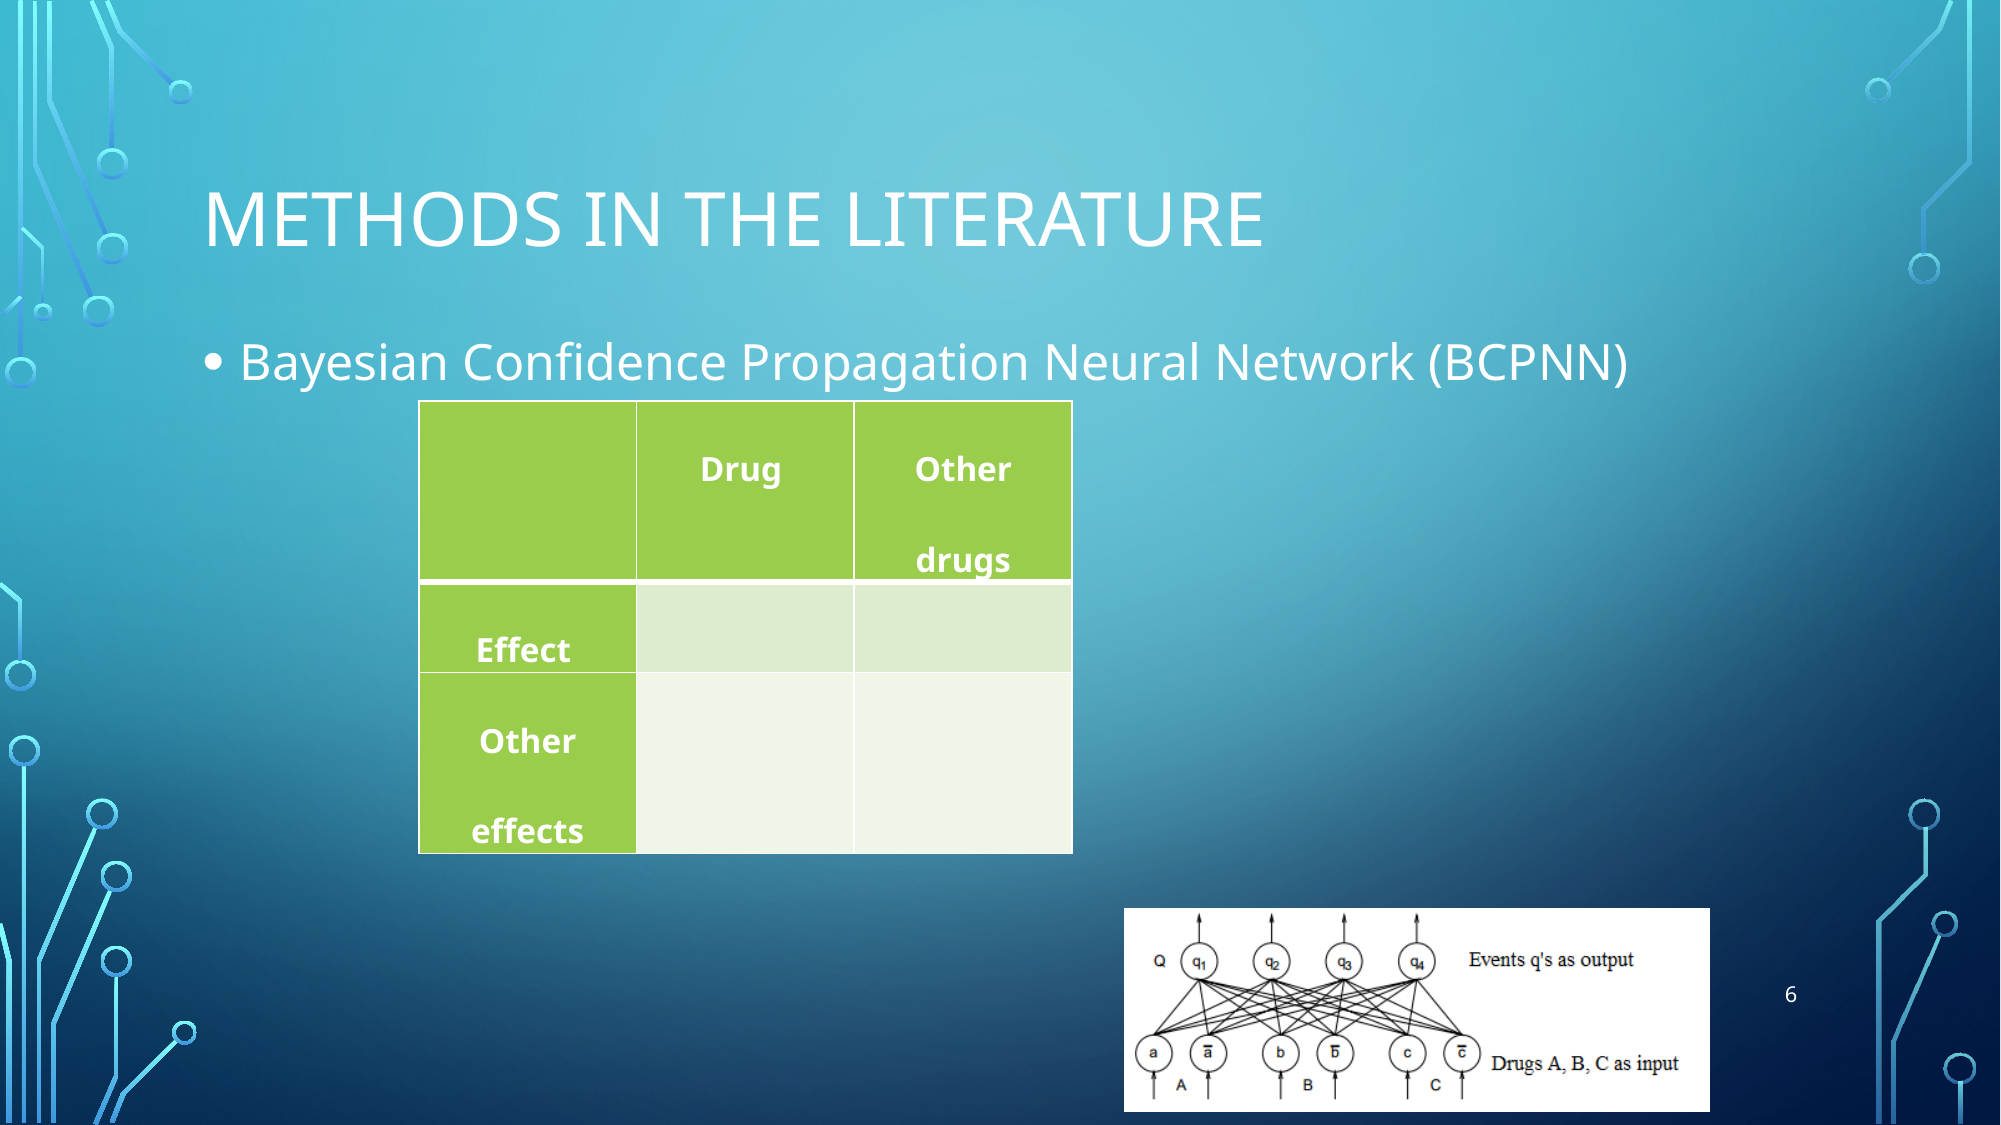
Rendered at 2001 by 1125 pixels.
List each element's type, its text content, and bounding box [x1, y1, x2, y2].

title Methods in the literature [187, 101, 1813, 344]
slide_number 6 [1710, 965, 1813, 1025]
picture [1124, 907, 1710, 1112]
